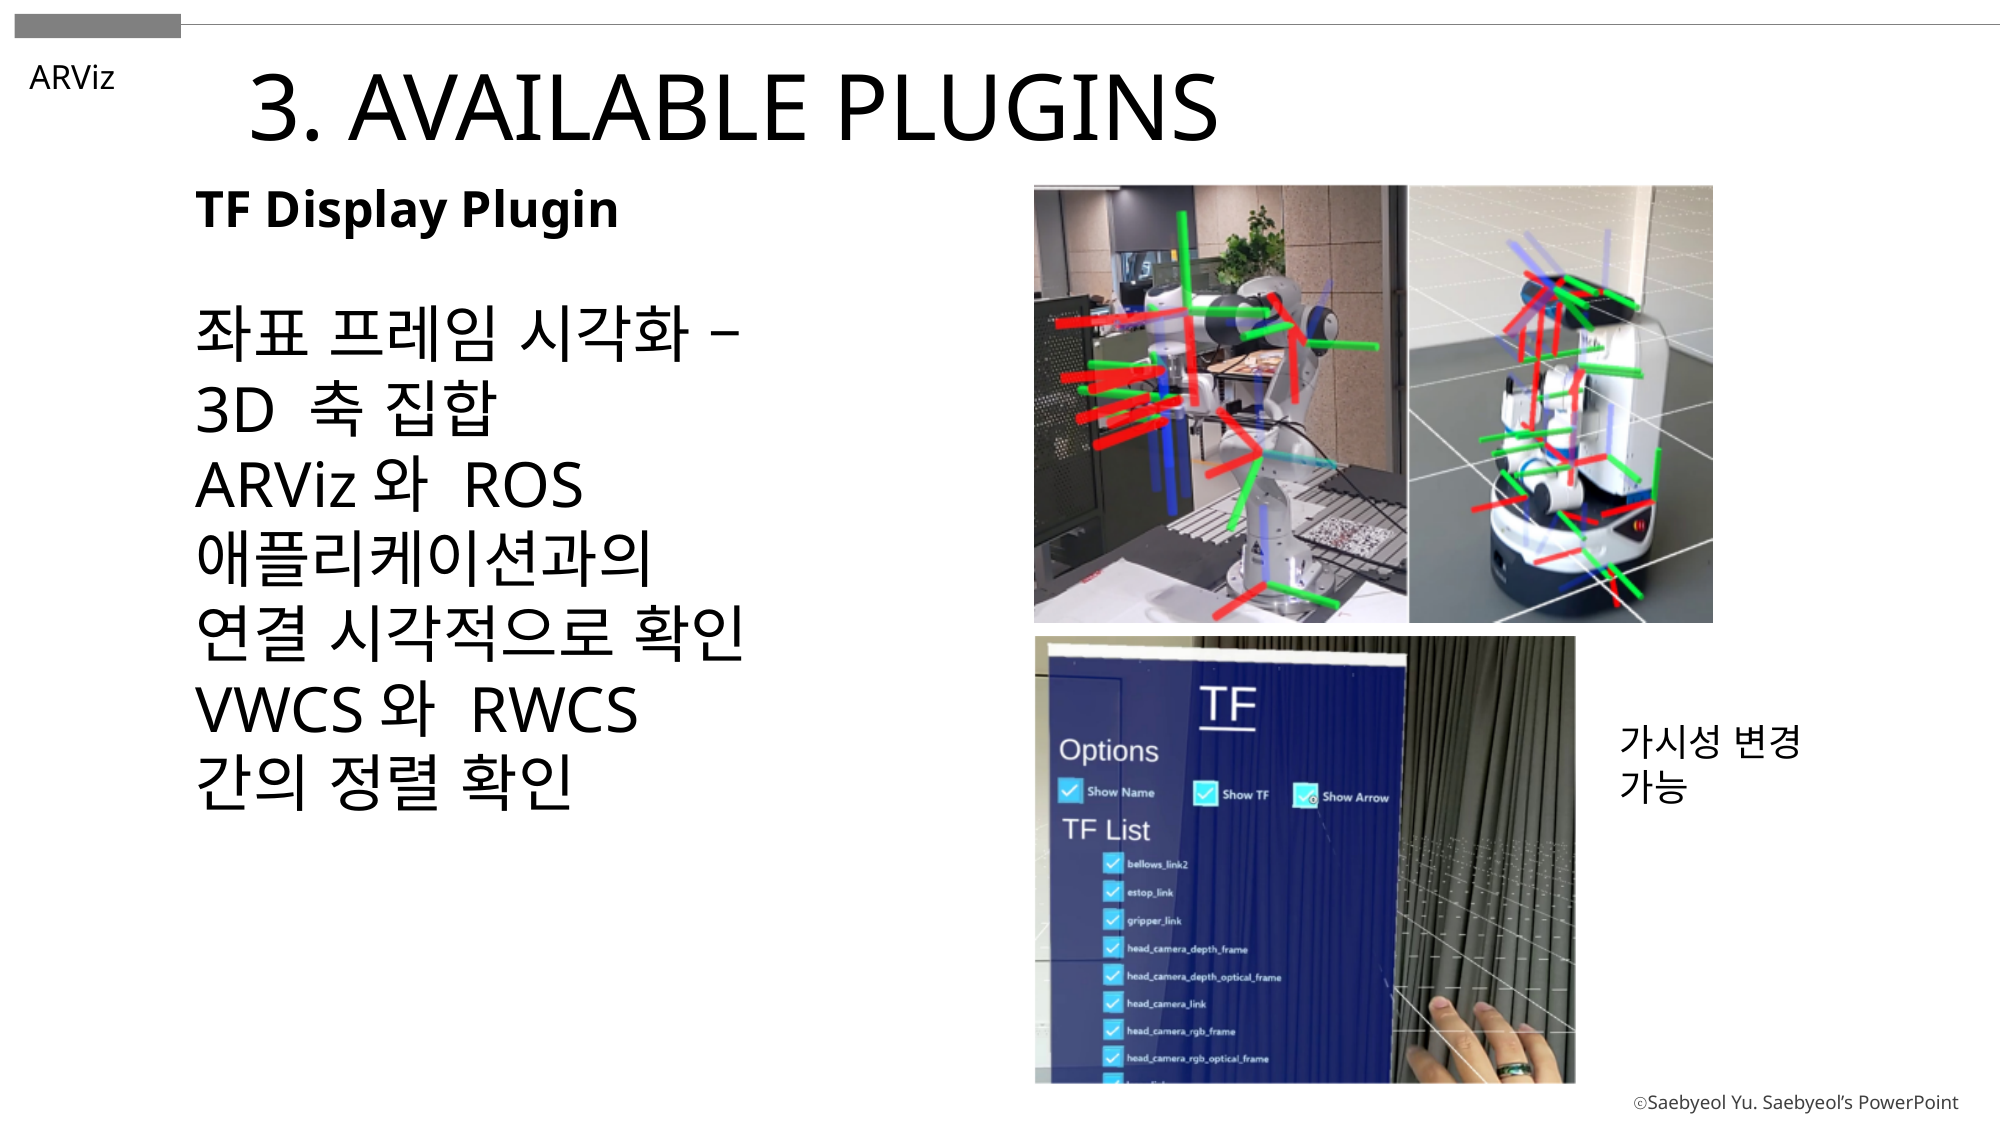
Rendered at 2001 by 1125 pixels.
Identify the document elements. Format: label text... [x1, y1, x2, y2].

text_box 3. AVAILABLE PLUGINS [233, 41, 1237, 167]
text_box [14, 13, 182, 39]
text_box 가시성 변경 가능 [1604, 711, 1860, 817]
text_box 좌표 프레임 시각화 – 3D 축 집합 ARViz와 ROS 애플리케이션과의 연결 시각적으로 확인 VWCS와 RWCS간의 정렬 확인 [181, 287, 780, 827]
text_box TF Display Plugin [180, 170, 1054, 245]
picture [1034, 184, 1713, 623]
text_box ARViz [14, 48, 181, 104]
picture [1034, 636, 1576, 1085]
